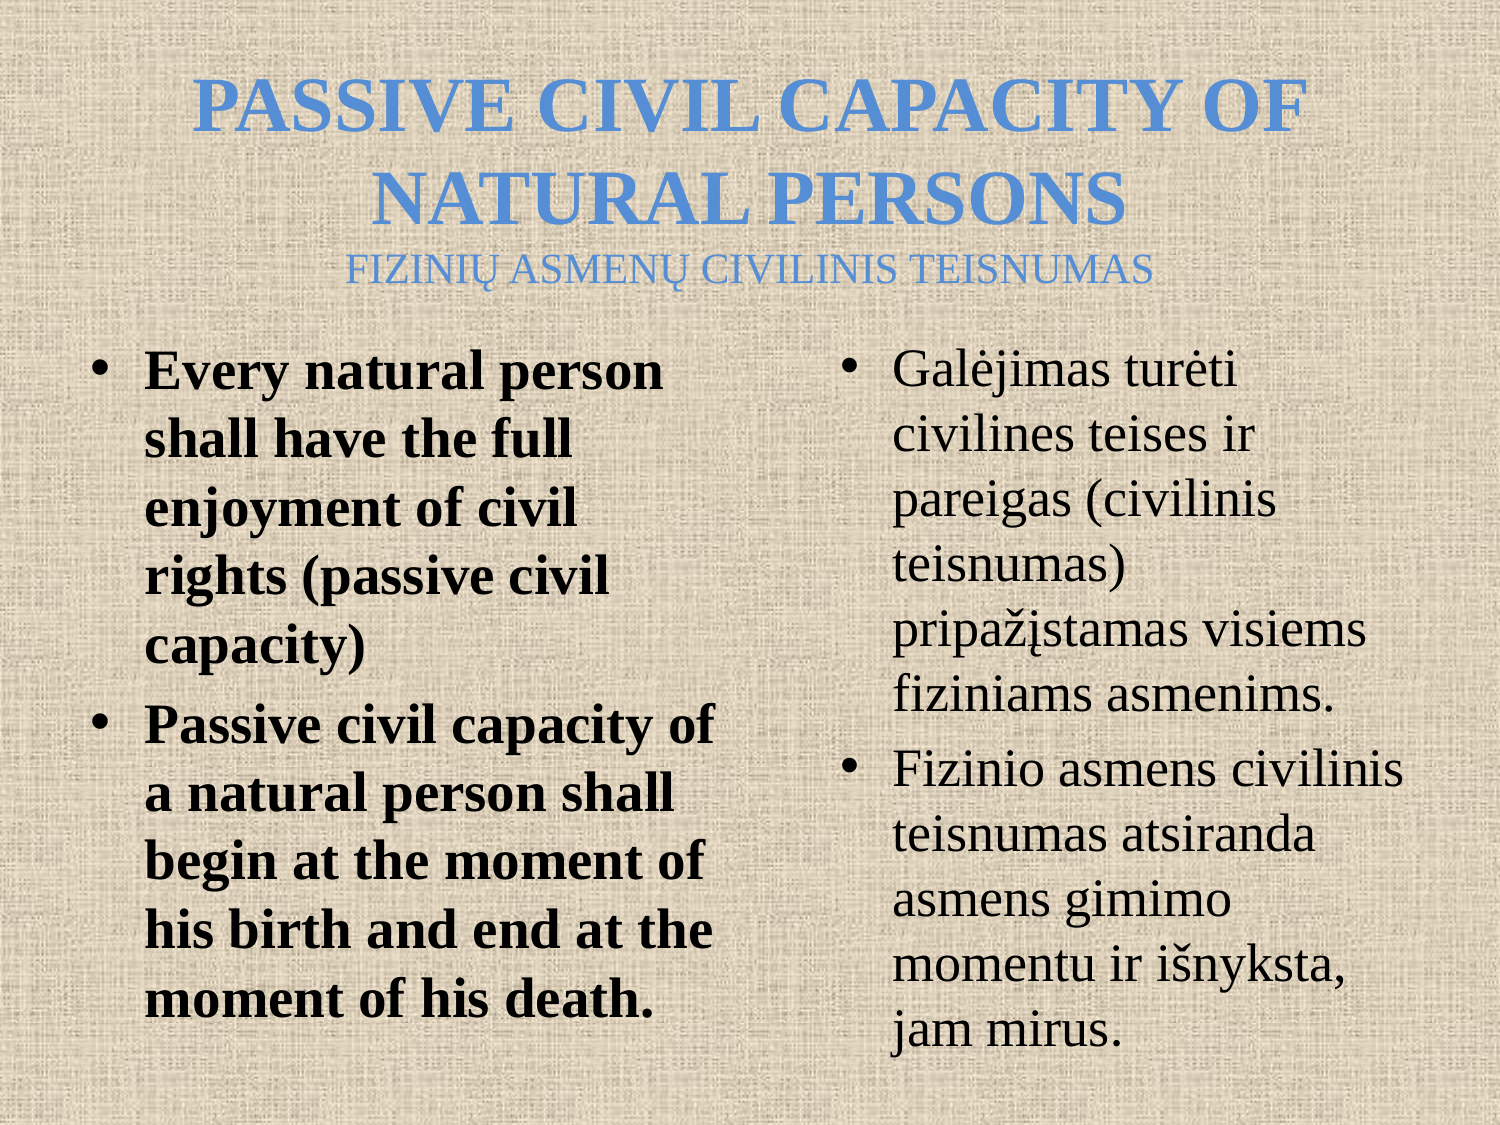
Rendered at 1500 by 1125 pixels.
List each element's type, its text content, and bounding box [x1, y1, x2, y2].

list Galėjimas turėti civilines teises ir pareigas (civilinis teisnumas) pripažįstamas visiems fiziniams asmenims. Fizinio asmens civilinis teisnumas atsiranda asmens gimimo momentu ir išnyksta, jam mirus. [825, 324, 1438, 1068]
picture [0, 0, 1500, 1125]
list Every natural person shall have the full enjoyment of civil rights (passive civil capacity) Passive civil capacity of a natural person shall begin at the moment of his birth and end at the moment of his death. [75, 324, 738, 1100]
title PASSIVE CIVIL CAPACITY OF NATURAL PERSONS FIZINIŲ ASMENŲ CIVILINIS TEISNUMAS [75, 45, 1425, 300]
